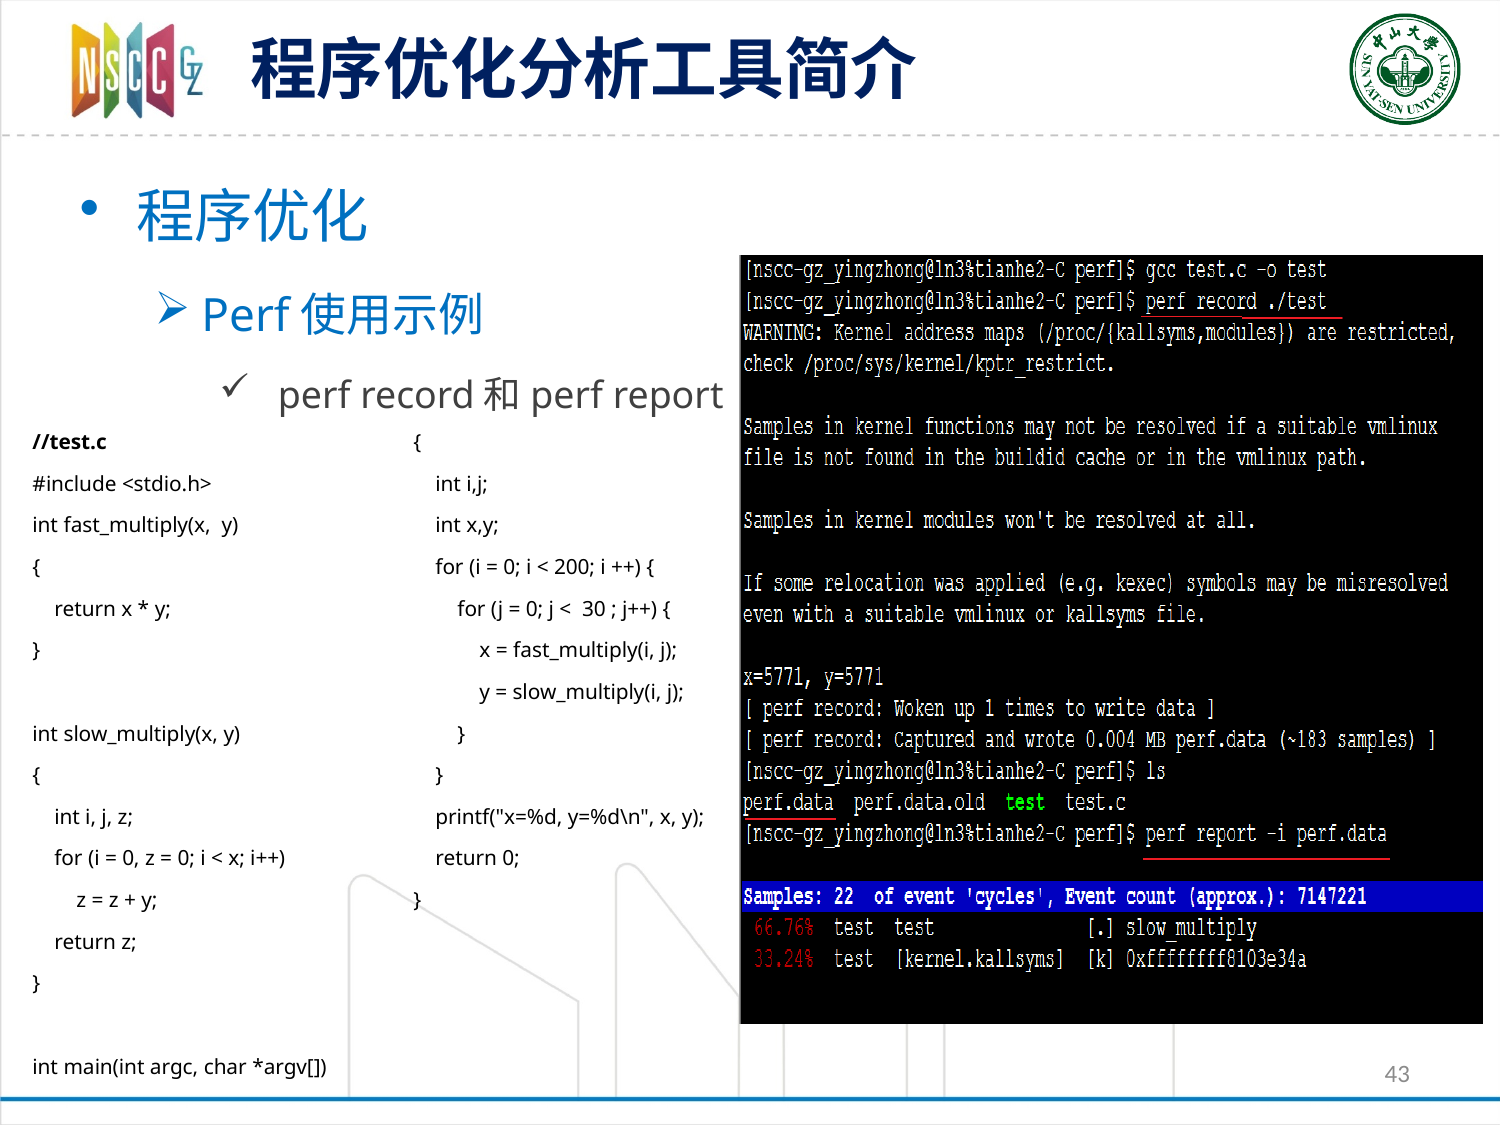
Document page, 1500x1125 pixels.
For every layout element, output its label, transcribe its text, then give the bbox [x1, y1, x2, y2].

picture [0, 0, 1500, 1125]
text_box 程序优化分析工具简介 [235, 19, 1010, 137]
text_box //test.c #include <stdio.h> int fast_multiply(x, y) { return x * y; } int slow_multiply(x, y) { int i, j, z; for (i = 0, z = 0; i < x; i++) z = z + y; return z; } int main(int argc, char *argv[]) { int i,j; int x,y; for (i = 0; i < 200; i ++) { for (j = 0; j < 30 ; j++) { x = fast_multiply(i, j); y = slow_multiply(i, j); } } printf("x=%d, y=%d\n", x, y); return 0; } [17, 408, 809, 1104]
text_box 程序优化 Perf使用示例 perf record和perf report [64, 137, 1343, 408]
slide_number 43 [1074, 1042, 1425, 1103]
